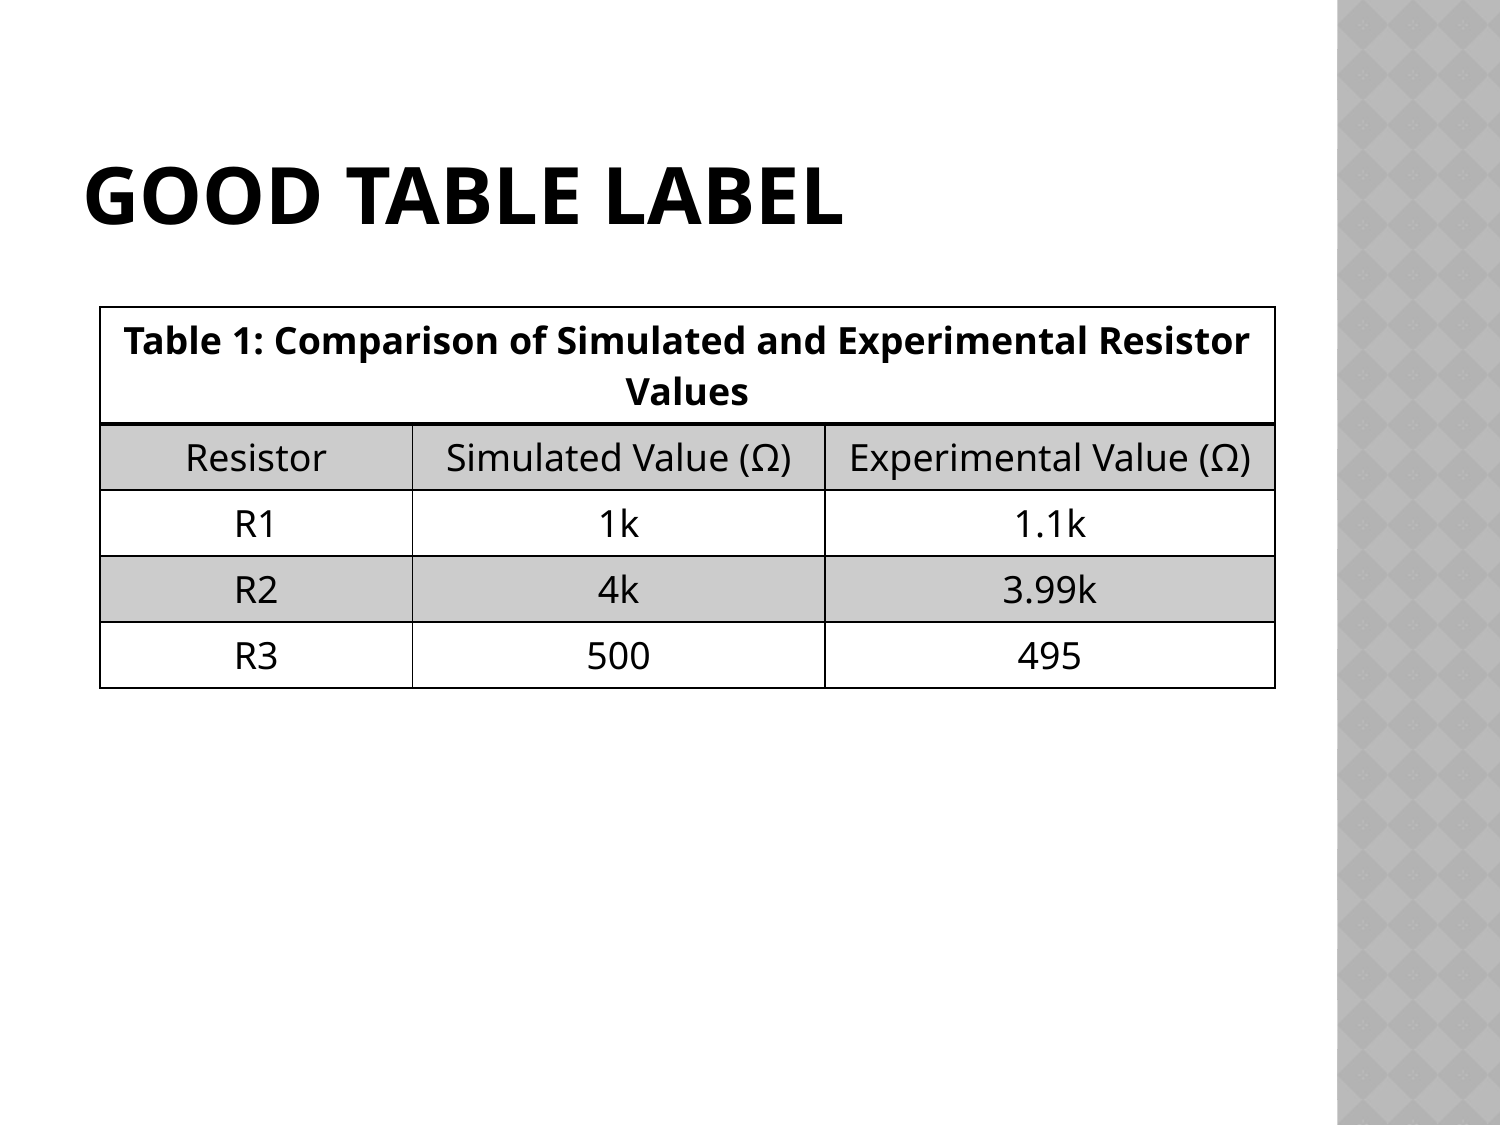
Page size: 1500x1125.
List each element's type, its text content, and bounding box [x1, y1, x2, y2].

table_cell 1.1k [826, 491, 1274, 555]
table_cell 495 [826, 623, 1274, 687]
table_cell 1k [413, 491, 824, 555]
table_cell Simulated Value (Ω) [413, 426, 824, 489]
table_cell 4k [413, 557, 824, 621]
table_cell 3.99k [826, 557, 1274, 621]
table_cell R1 [101, 491, 412, 555]
table_cell 500 [413, 623, 824, 687]
table_cell Experimental Value (Ω) [826, 426, 1274, 489]
table_cell Resistor [101, 426, 412, 489]
table_cell R2 [101, 557, 412, 621]
table_header Table 1: Comparison of Simulated and Experimental Resistor Values [101, 308, 1274, 422]
title Good table label [75, 52, 1263, 240]
table_cell R3 [101, 623, 412, 687]
